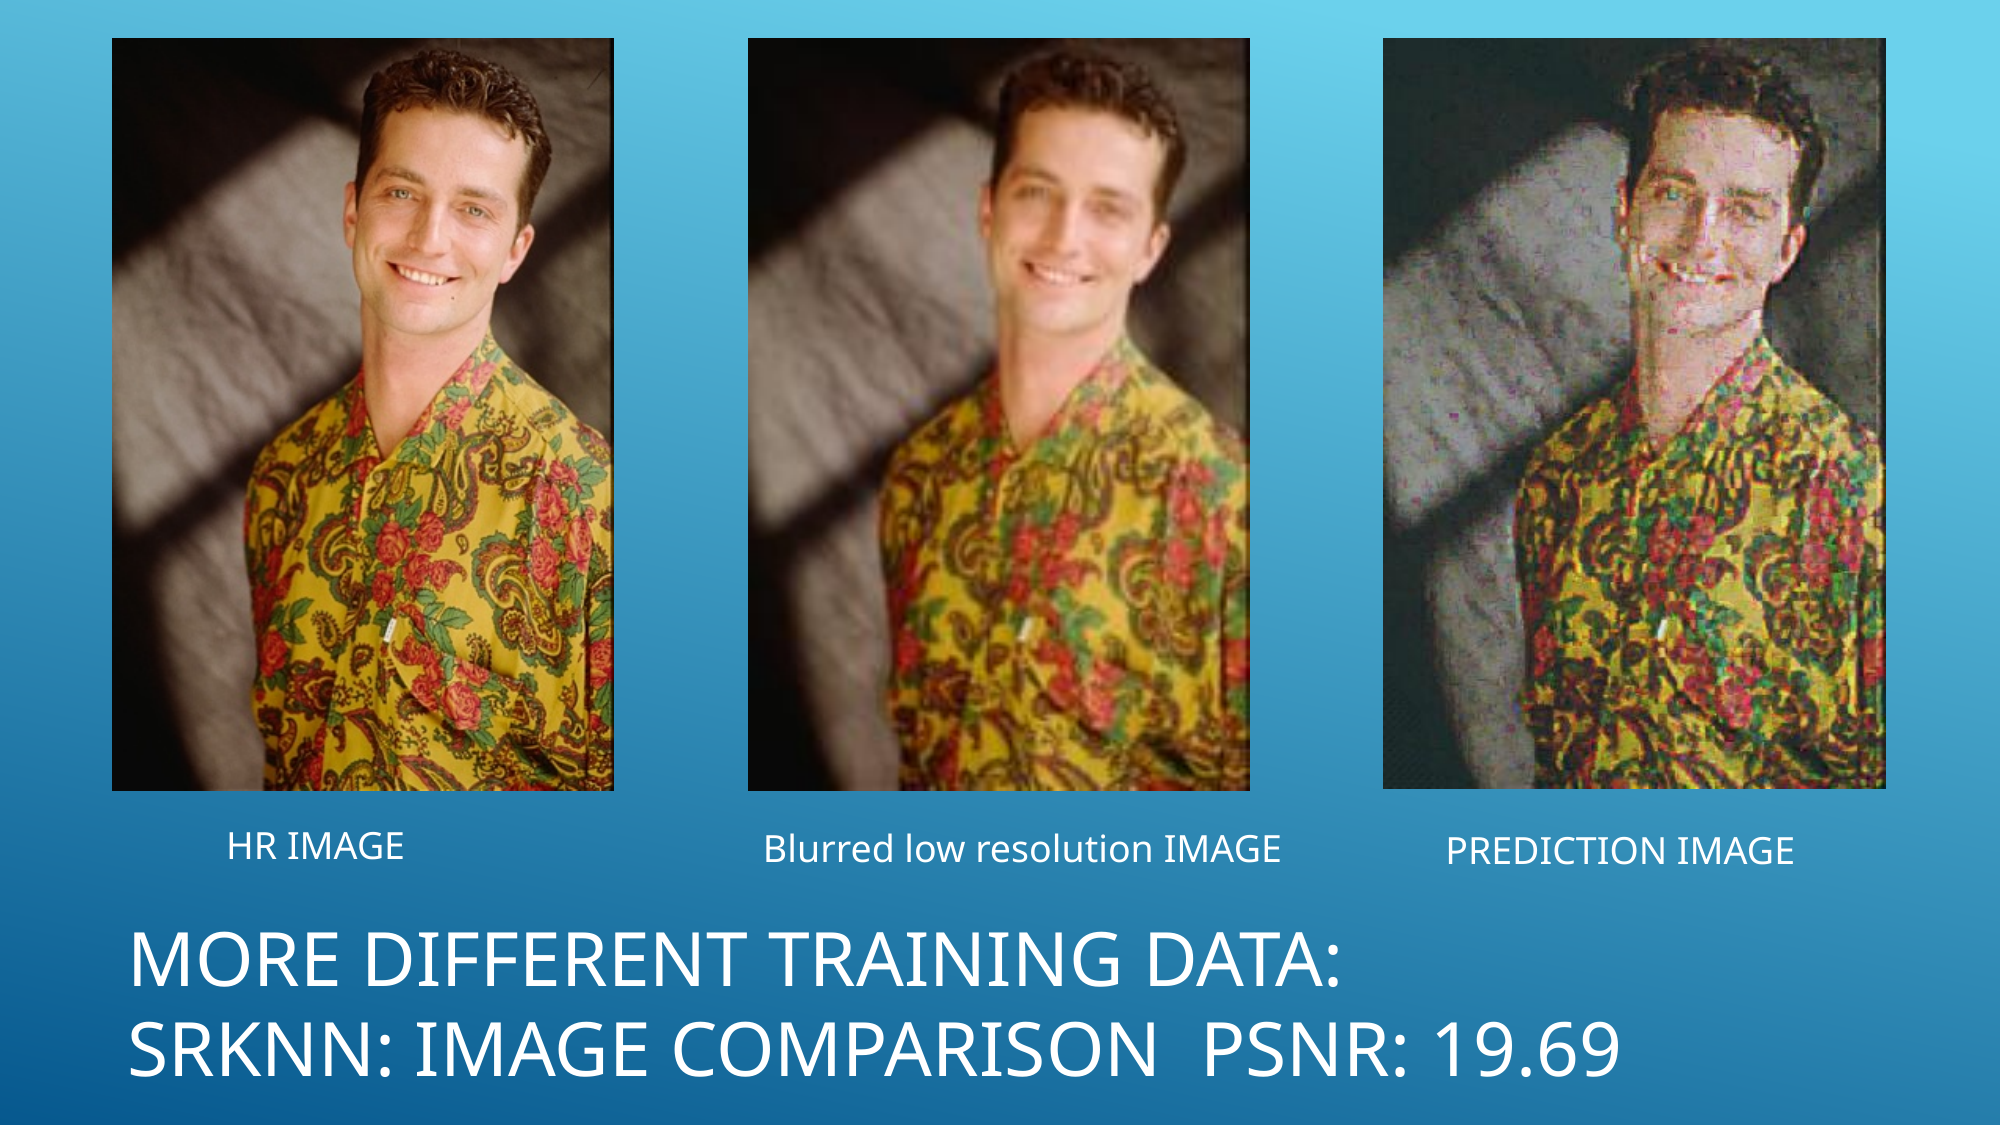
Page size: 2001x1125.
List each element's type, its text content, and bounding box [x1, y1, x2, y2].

picture [747, 38, 1250, 791]
text_box Blurred low resolution IMAGE [748, 817, 1309, 877]
text_box HR IMAGE [211, 814, 463, 875]
title More Different training data: SRKNN: Image comparison PSNR: 19.69 [112, 877, 1677, 1125]
text_box PREDICTION IMAGE [1430, 820, 1822, 880]
picture [1383, 38, 1886, 790]
picture [111, 38, 614, 791]
